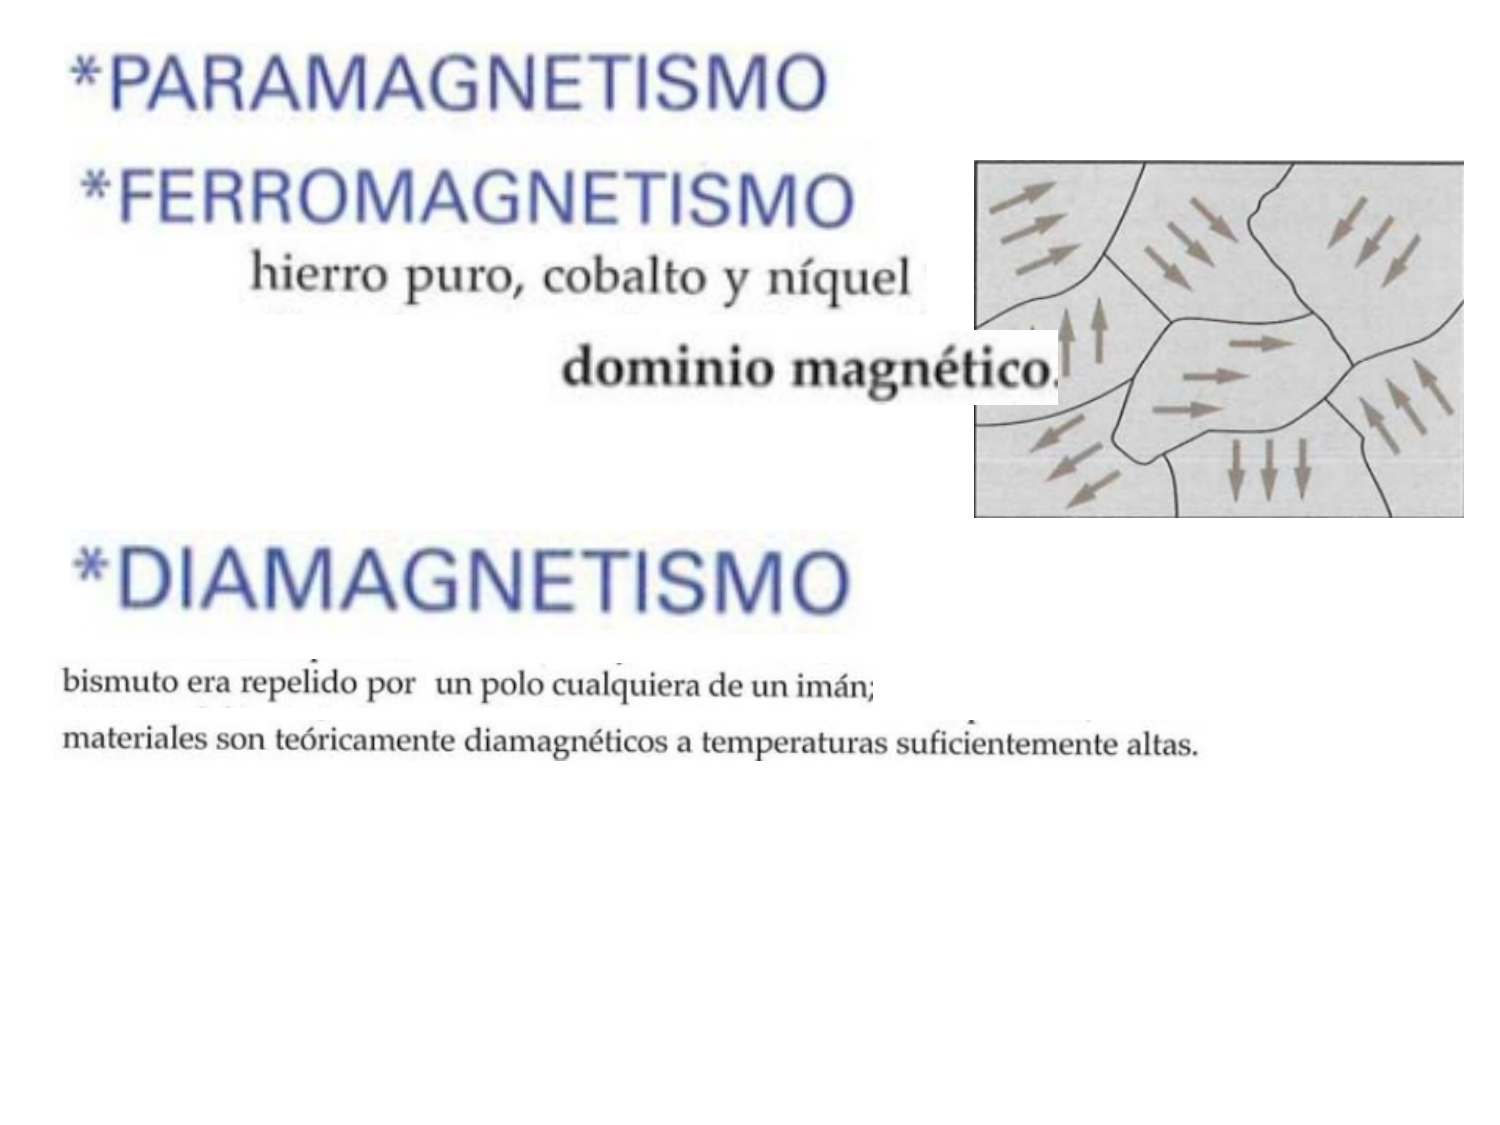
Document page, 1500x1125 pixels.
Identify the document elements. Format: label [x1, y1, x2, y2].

picture [434, 663, 873, 708]
picture [54, 658, 426, 708]
picture [54, 720, 1209, 762]
picture [548, 160, 1464, 518]
picture [69, 530, 869, 634]
picture [64, 42, 927, 315]
